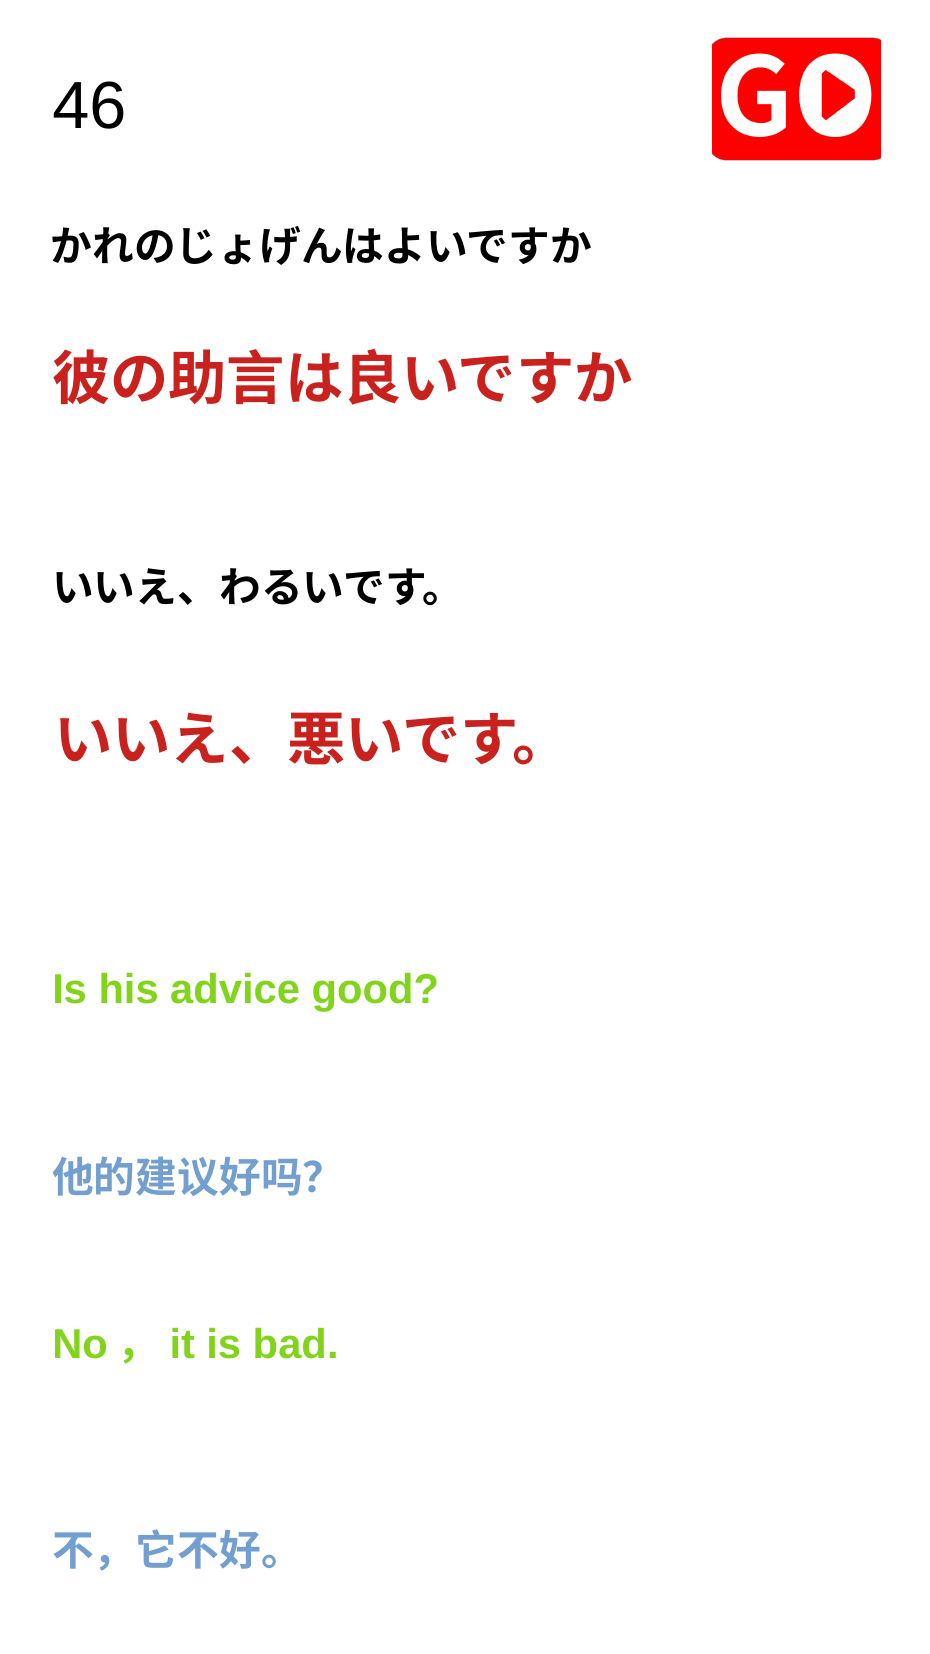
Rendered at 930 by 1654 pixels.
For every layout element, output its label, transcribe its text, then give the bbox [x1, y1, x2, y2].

text_box 彼の助言は良いですか [37, 302, 898, 450]
text_box いいえ、わるいです。 [37, 512, 898, 660]
text_box 他的建议好吗？ [37, 1102, 898, 1250]
text_box Is his advice good? [37, 913, 898, 1061]
text_box 不，它不好。 [37, 1475, 898, 1623]
text_box No，it is bad. [37, 1268, 898, 1416]
text_box かれのじょげんはよいですか [35, 171, 896, 319]
text_box いいえ、悪いです。 [39, 663, 900, 811]
text_box 46 [37, 54, 450, 144]
picture [712, 37, 882, 162]
